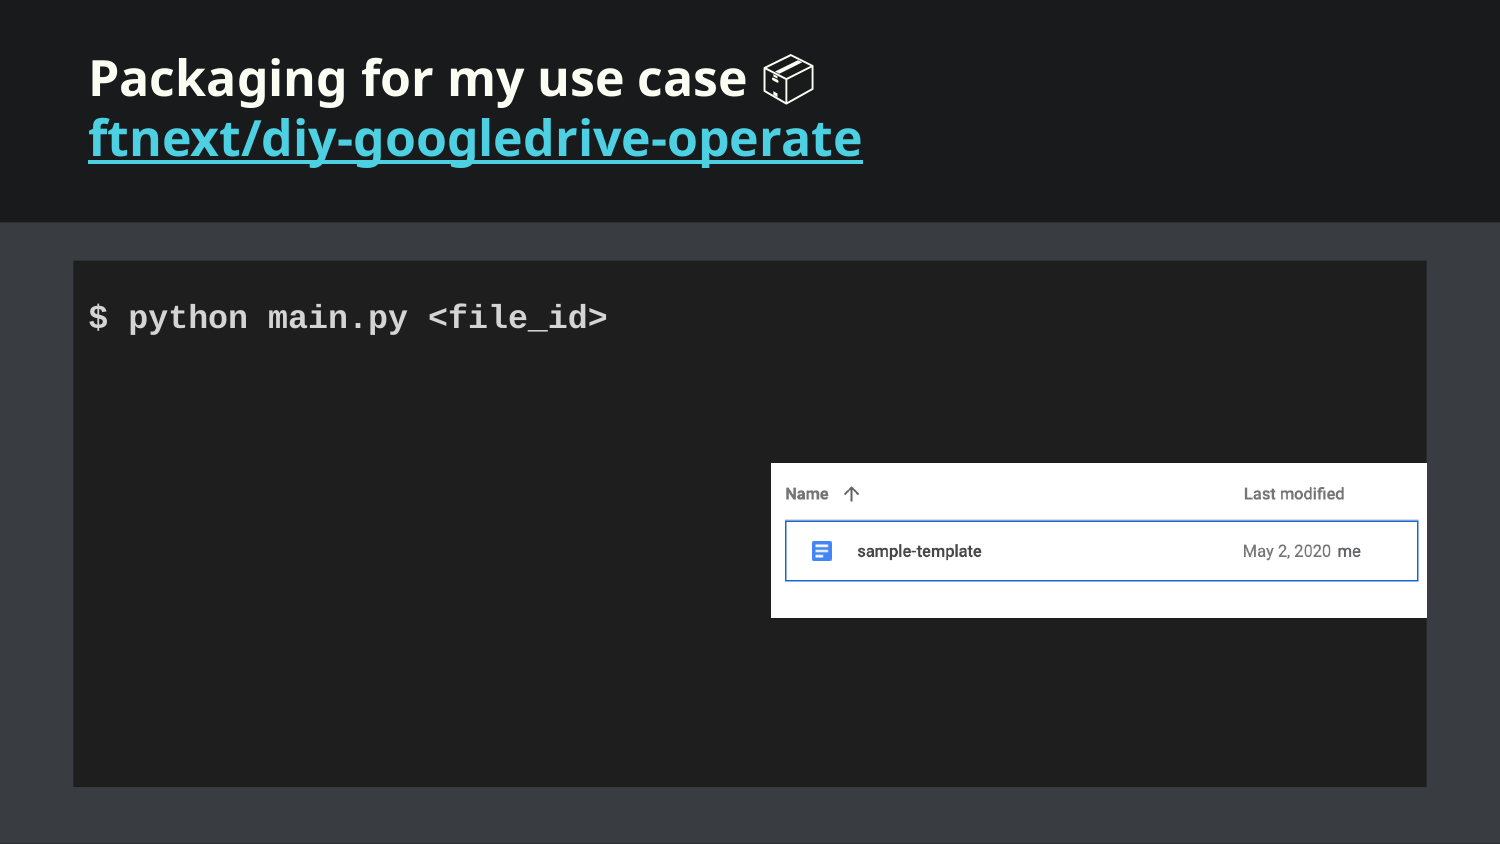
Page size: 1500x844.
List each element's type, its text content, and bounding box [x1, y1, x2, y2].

list $ python main.py <file_id> [73, 260, 1427, 788]
picture [771, 463, 1427, 618]
title Packaging for my use case 📦 ftnext/diy-googledrive-operate [73, 33, 1427, 187]
